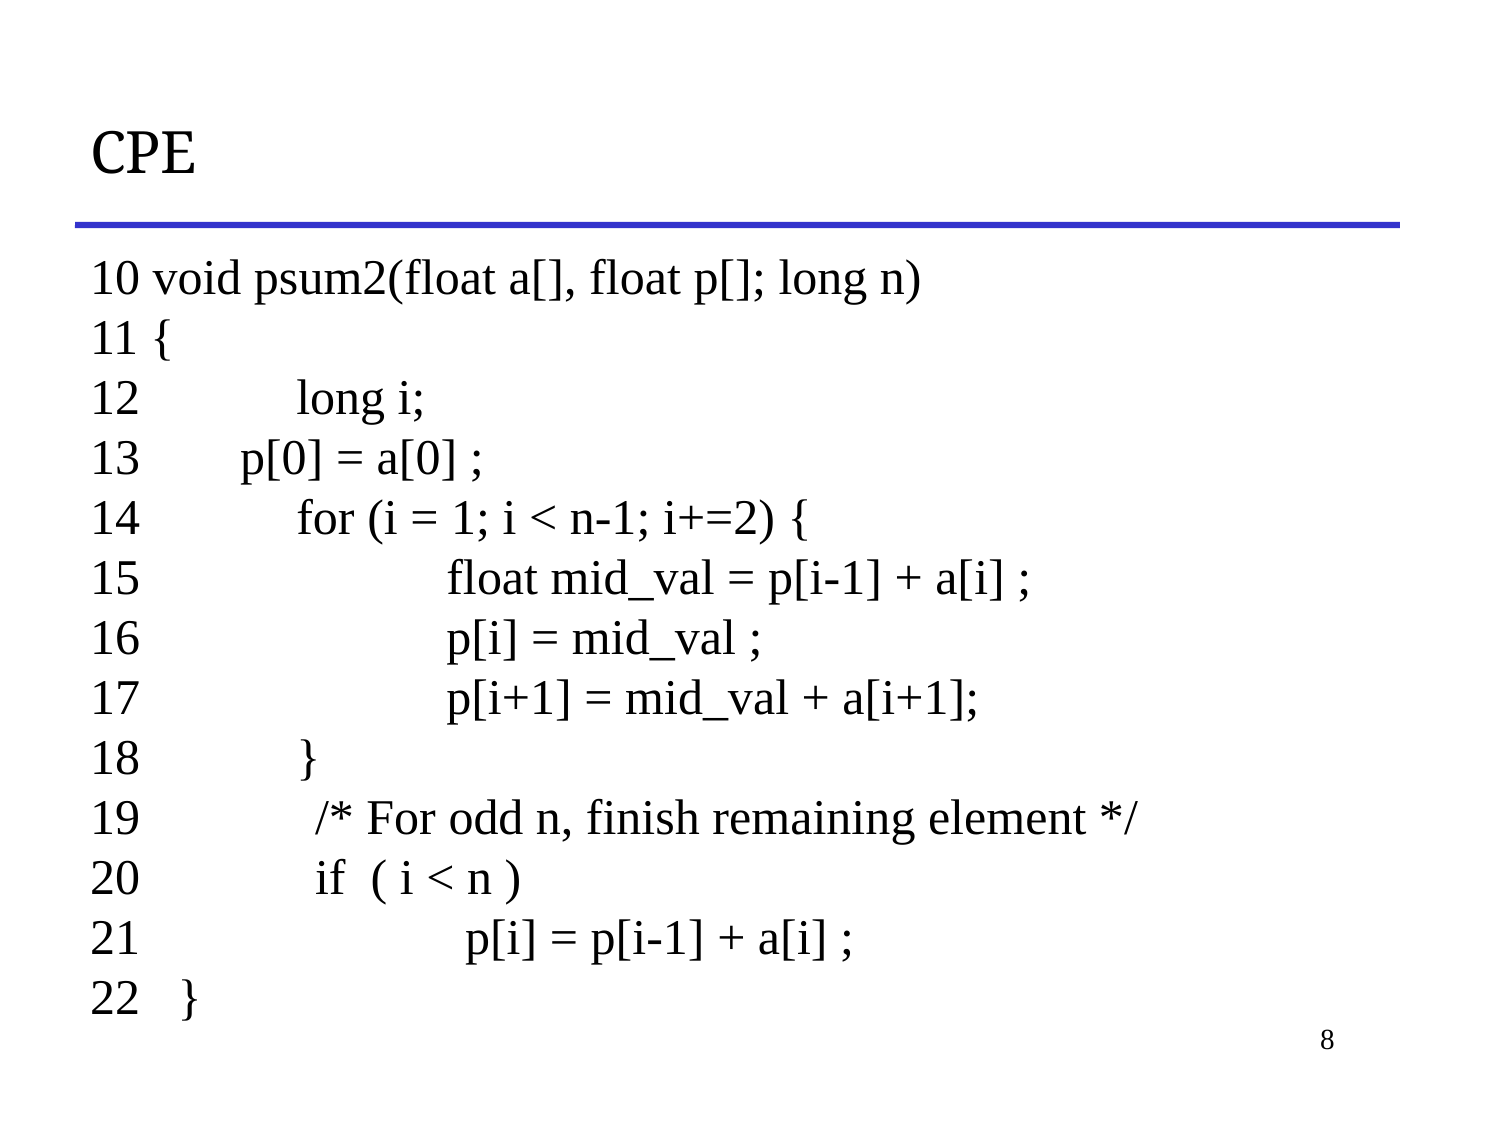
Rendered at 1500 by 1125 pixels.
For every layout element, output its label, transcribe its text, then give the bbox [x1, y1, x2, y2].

slide_number 8 [1137, 1025, 1351, 1088]
list 10 void psum2(float a[], float p[]; long n) 11 { 12 long i; 13 p[0] = a[0] ; 14 for (i = 1; i < n-1; i+=2) { 15 float mid_val = p[i-1] + a[i] ; 16 p[i] = mid_val ; 17 p[i+1] = mid_val + a[i+1]; 18 } /* For odd n, finish remaining element */ if ( i < n ) p[i] = p[i-1] + a[i] ; } [75, 237, 1438, 1025]
title CPE [75, 75, 1400, 225]
